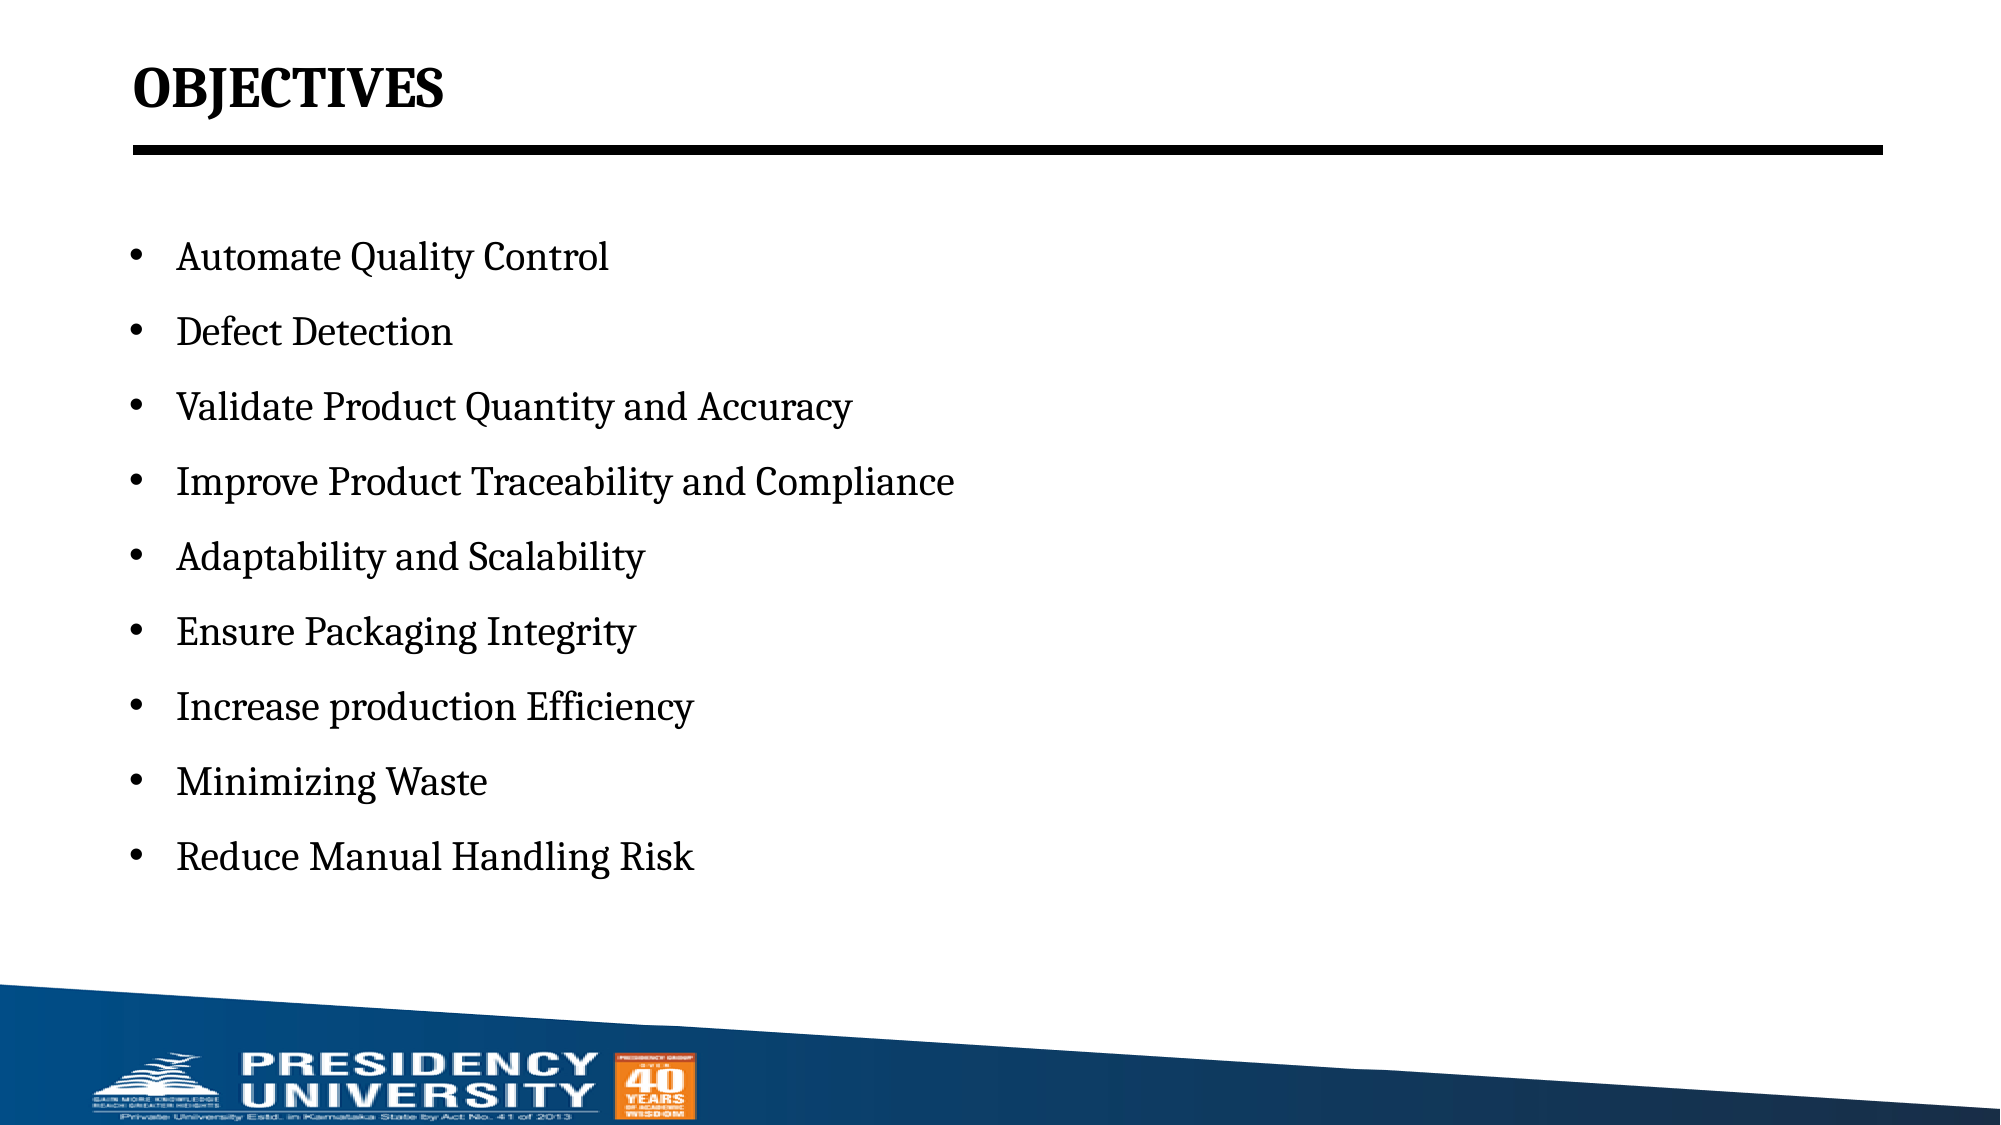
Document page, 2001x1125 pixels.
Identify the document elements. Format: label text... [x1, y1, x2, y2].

text_box Automate Quality Control Defect Detection Validate Product Quantity and Accuracy Improve Product Traceability and Compliance Adaptability and Scalability Ensure Packaging Integrity Increase production Efficiency Minimizing Waste Reduce Manual Handling Risk [114, 196, 1042, 887]
text_box OBJECTIVES [119, 41, 912, 127]
picture [0, 982, 2000, 1125]
